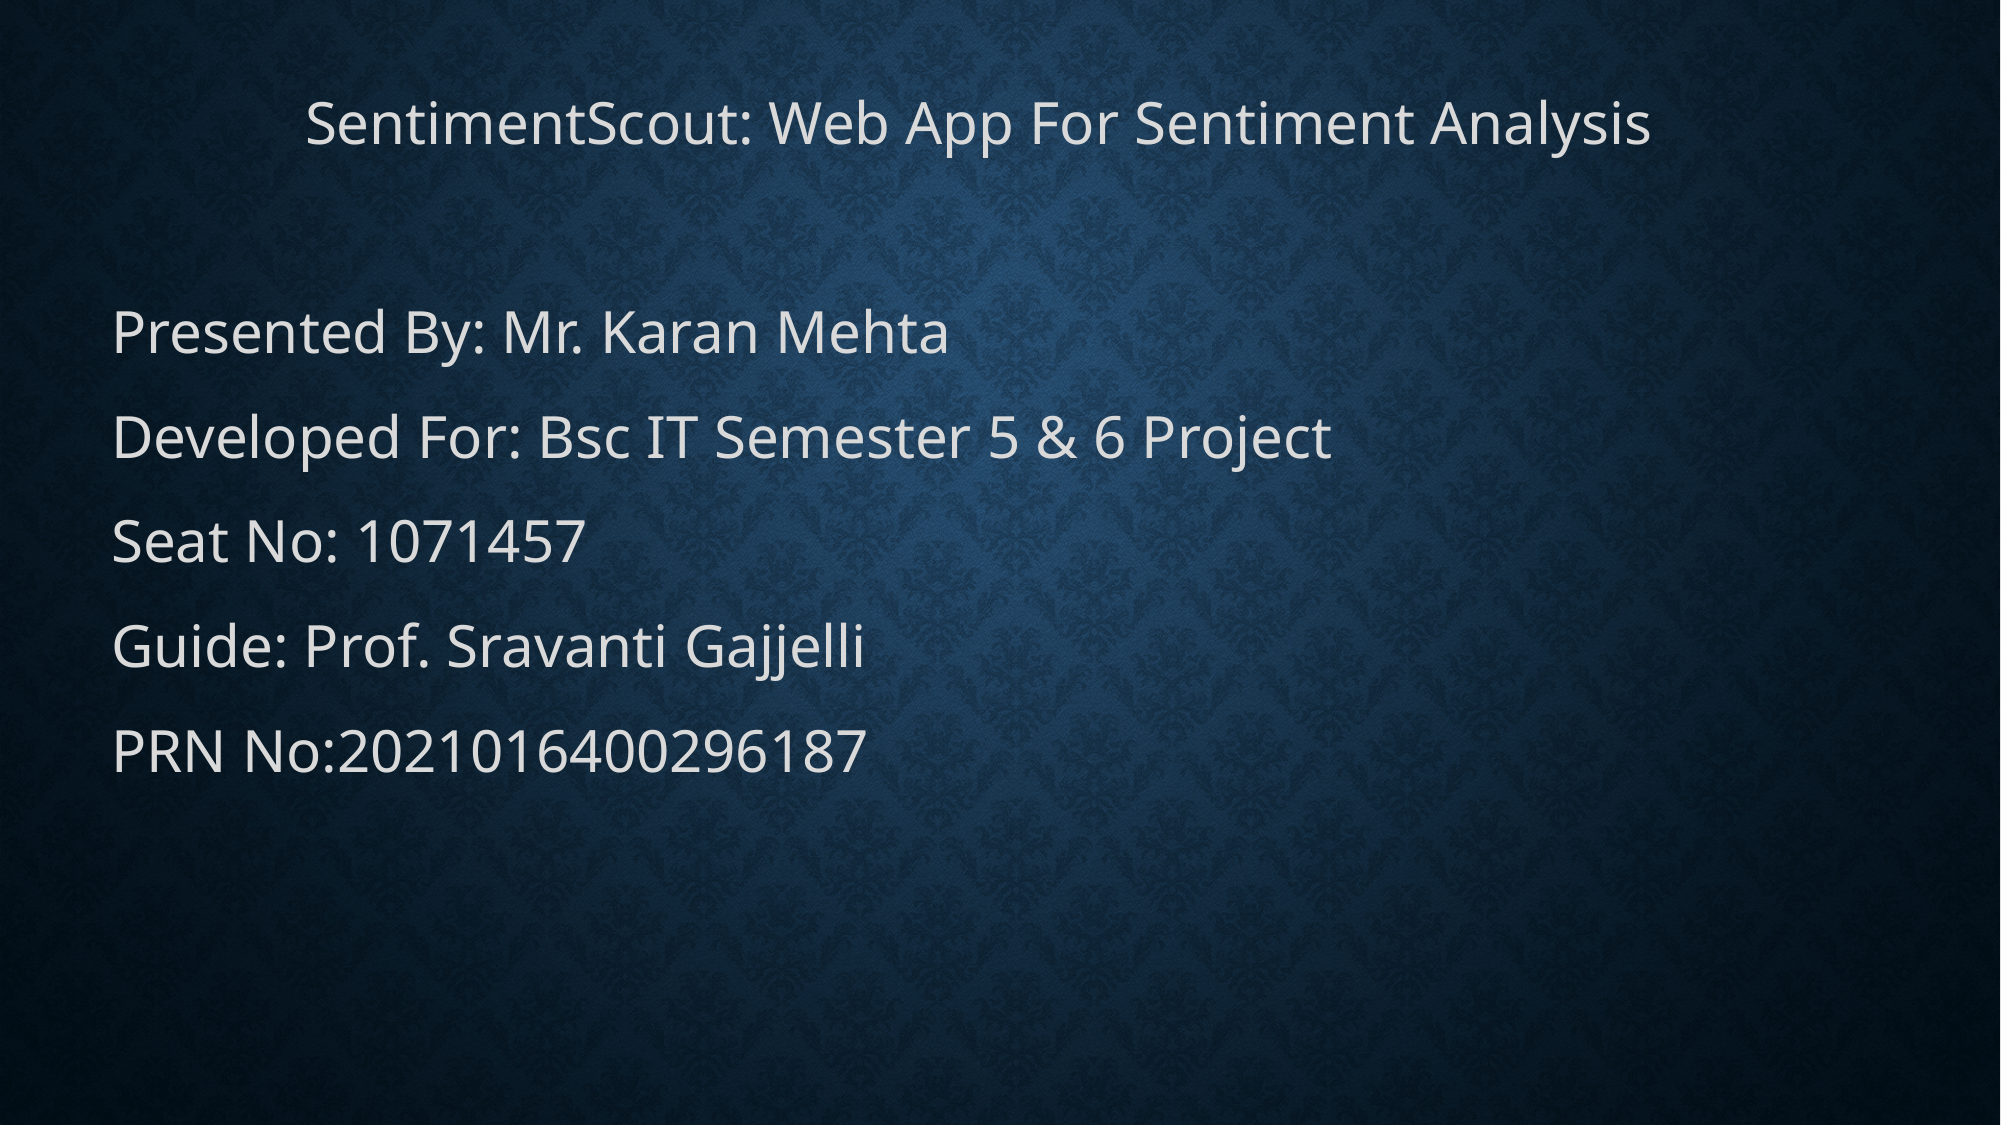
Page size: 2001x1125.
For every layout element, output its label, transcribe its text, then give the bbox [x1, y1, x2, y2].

list SentimentScout: Web App For Sentiment Analysis Presented By: Mr. Karan Mehta Developed For: Bsc IT Semester 5 & 6 Project Seat No: 1071457 Guide: Prof. Sravanti Gajjelli PRN No:2021016400296187 [96, 64, 1846, 1025]
